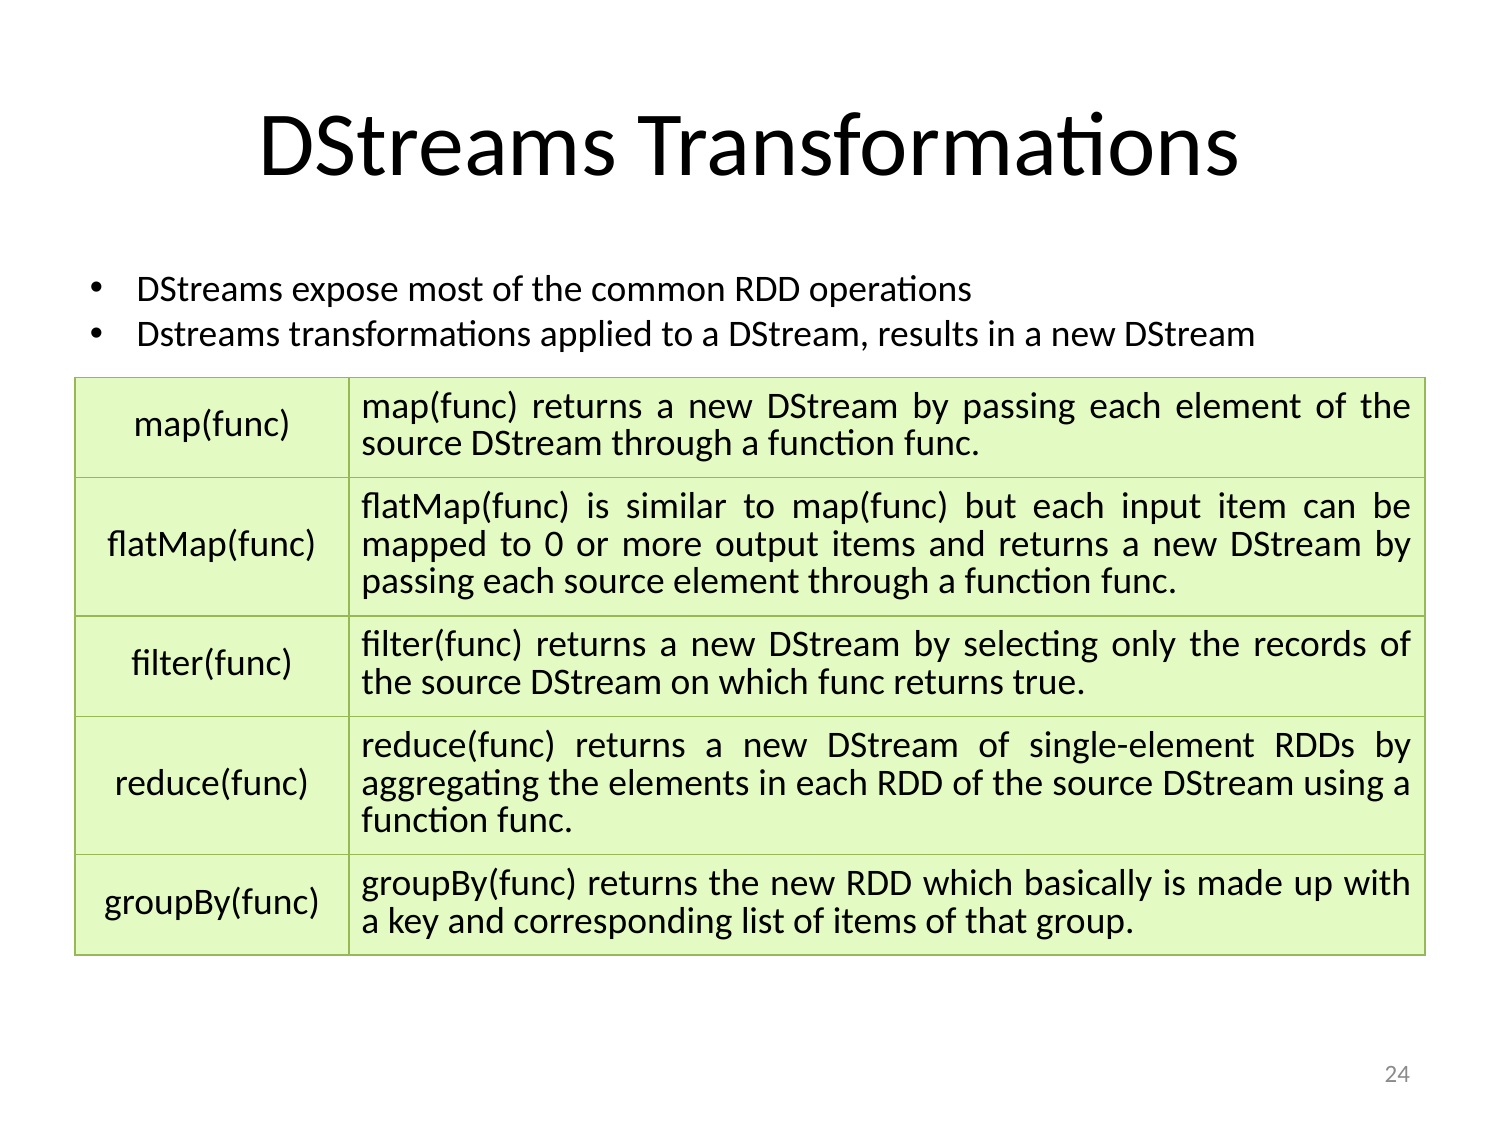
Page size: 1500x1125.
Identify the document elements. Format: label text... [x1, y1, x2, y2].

table_cell flatMap(func) is similar to map(func) but each input item can be mapped to 0 or more output items and returns a new DStream by passing each source element through a function func. [350, 478, 1424, 615]
title DStreams Transformations [75, 45, 1425, 233]
table_cell reduce(func) [76, 717, 348, 854]
table_cell reduce(func) returns a new DStream of single-element RDDs by aggregating the elements in each RDD of the source DStream using a function func. [350, 717, 1424, 854]
table_cell groupBy(func) returns the new RDD which basically is made up with a key and corresponding list of items of that group. [350, 855, 1424, 954]
table_cell filter(func) returns a new DStream by selecting only the records of the source DStream on which func returns true. [350, 617, 1424, 716]
slide_number 24 [1074, 1042, 1425, 1103]
text_box DStreams expose most of the common RDD operations Dstreams transformations applied to a DStream, results in a new DStream [75, 257, 1357, 362]
table_header map(func) returns a new DStream by passing each element of the source DStream through a function func. [350, 378, 1424, 477]
table_cell flatMap(func) [76, 478, 348, 615]
table_cell filter(func) [76, 617, 348, 716]
table_header map(func) [76, 378, 348, 477]
table_cell groupBy(func) [76, 855, 348, 954]
